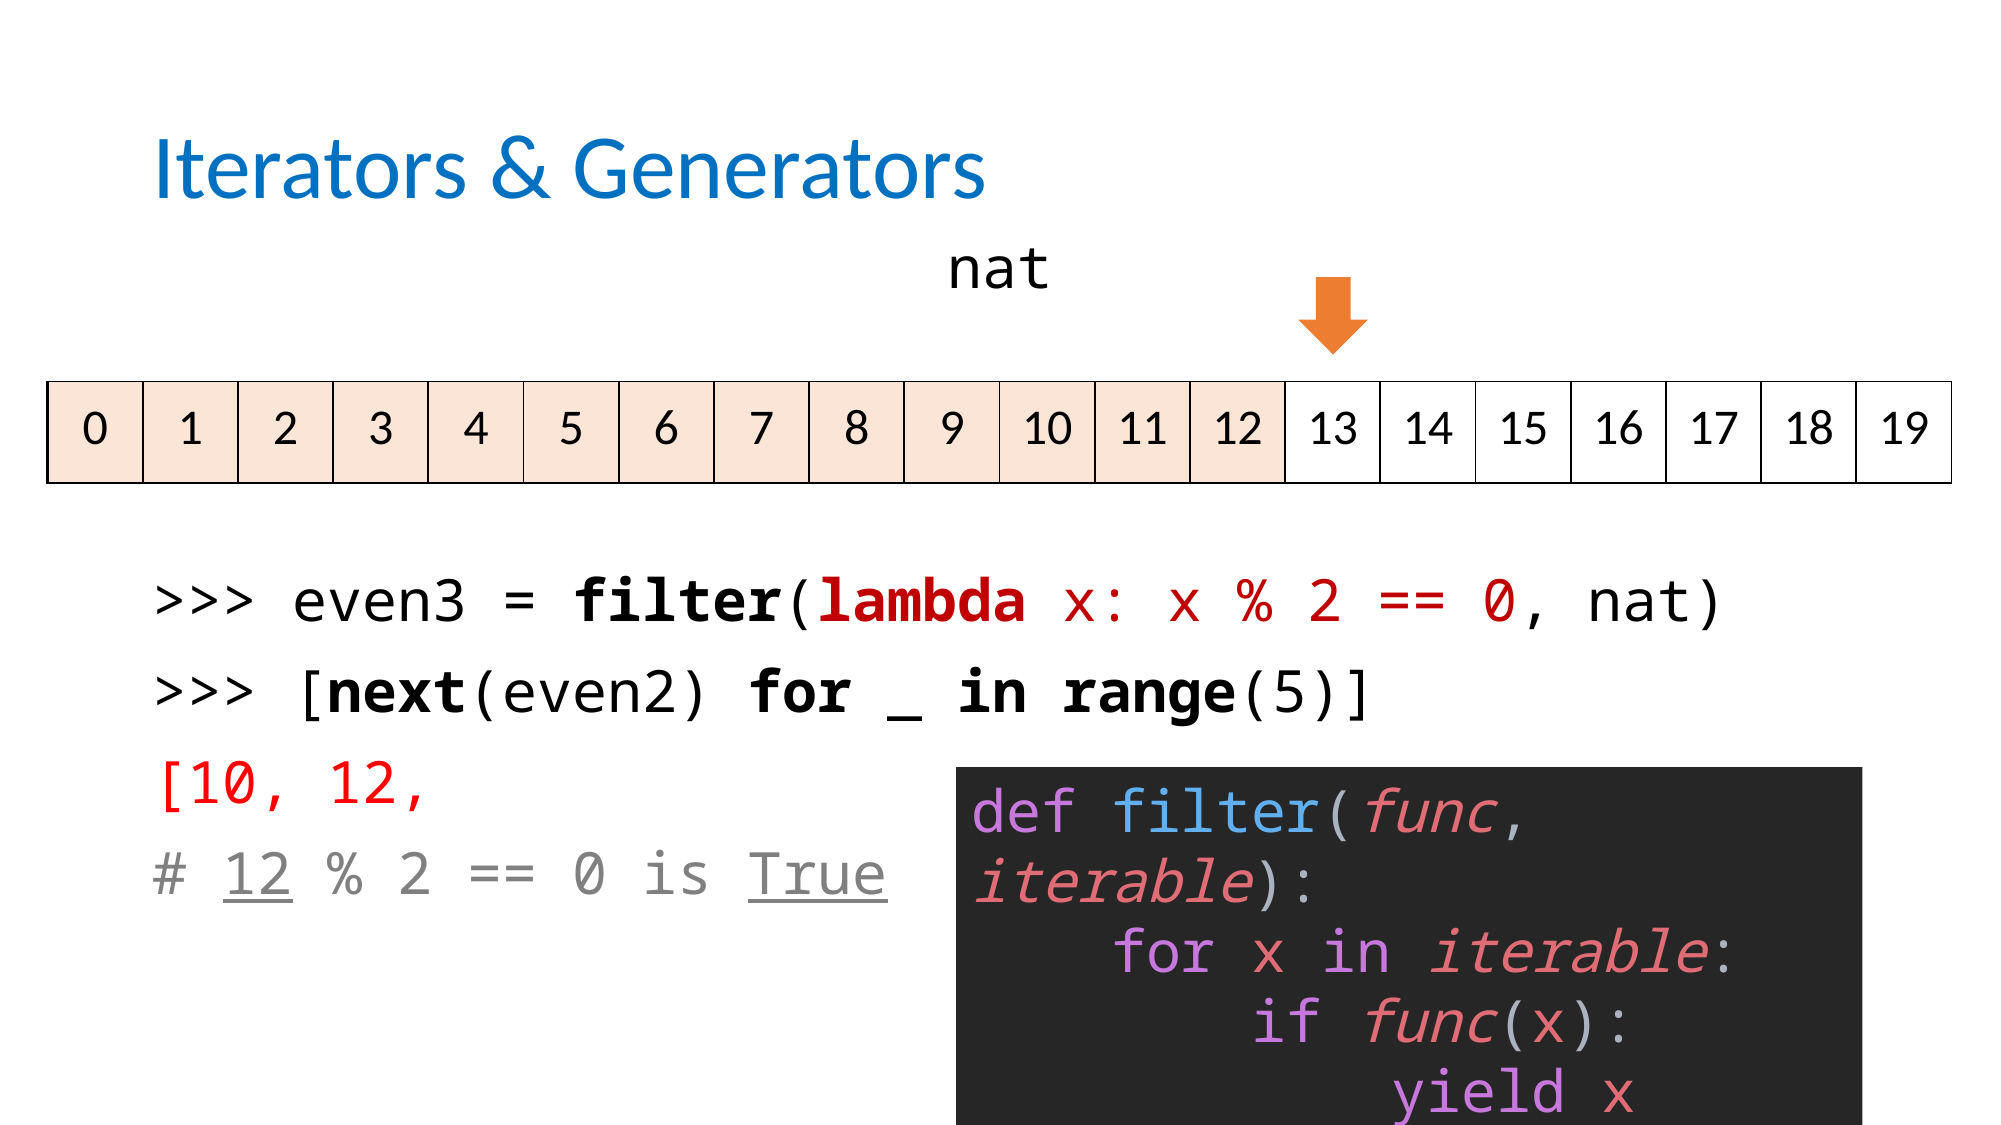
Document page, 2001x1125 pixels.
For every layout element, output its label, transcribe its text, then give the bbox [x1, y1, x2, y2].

title Iterators & Generators [137, 59, 1863, 278]
table_header 7 [715, 382, 808, 482]
text_box [1298, 277, 1368, 355]
table_header 1 [144, 382, 237, 482]
table_header 5 [524, 382, 618, 482]
table_header 13 [1286, 382, 1379, 482]
table_header 8 [810, 382, 903, 482]
table_header 14 [1381, 382, 1475, 482]
text_box >>> even3 = filter(lambda x: x % 2 == 0, nat) >>> [next(even2) for _ in range(5)] [10, 12, # 12 % 2 == 0 is True [137, 555, 1863, 1066]
table_header 9 [905, 382, 999, 482]
table_header 19 [1857, 382, 1951, 482]
table_header 12 [1191, 382, 1284, 482]
table_header 17 [1667, 382, 1760, 482]
table_header 3 [334, 382, 427, 482]
table_header 4 [429, 382, 523, 482]
table_header 11 [1096, 382, 1189, 482]
table_header 6 [620, 382, 713, 482]
text_box nat [932, 222, 1068, 308]
table_header 15 [1476, 382, 1570, 482]
table_header 16 [1572, 382, 1665, 482]
table_header 2 [239, 382, 332, 482]
table_header 10 [1000, 382, 1094, 482]
table_header 18 [1762, 382, 1855, 482]
table_header 0 [49, 382, 142, 482]
text_box def filter(func, iterable): for x in iterable: if func(x): yield x [956, 767, 1863, 1125]
